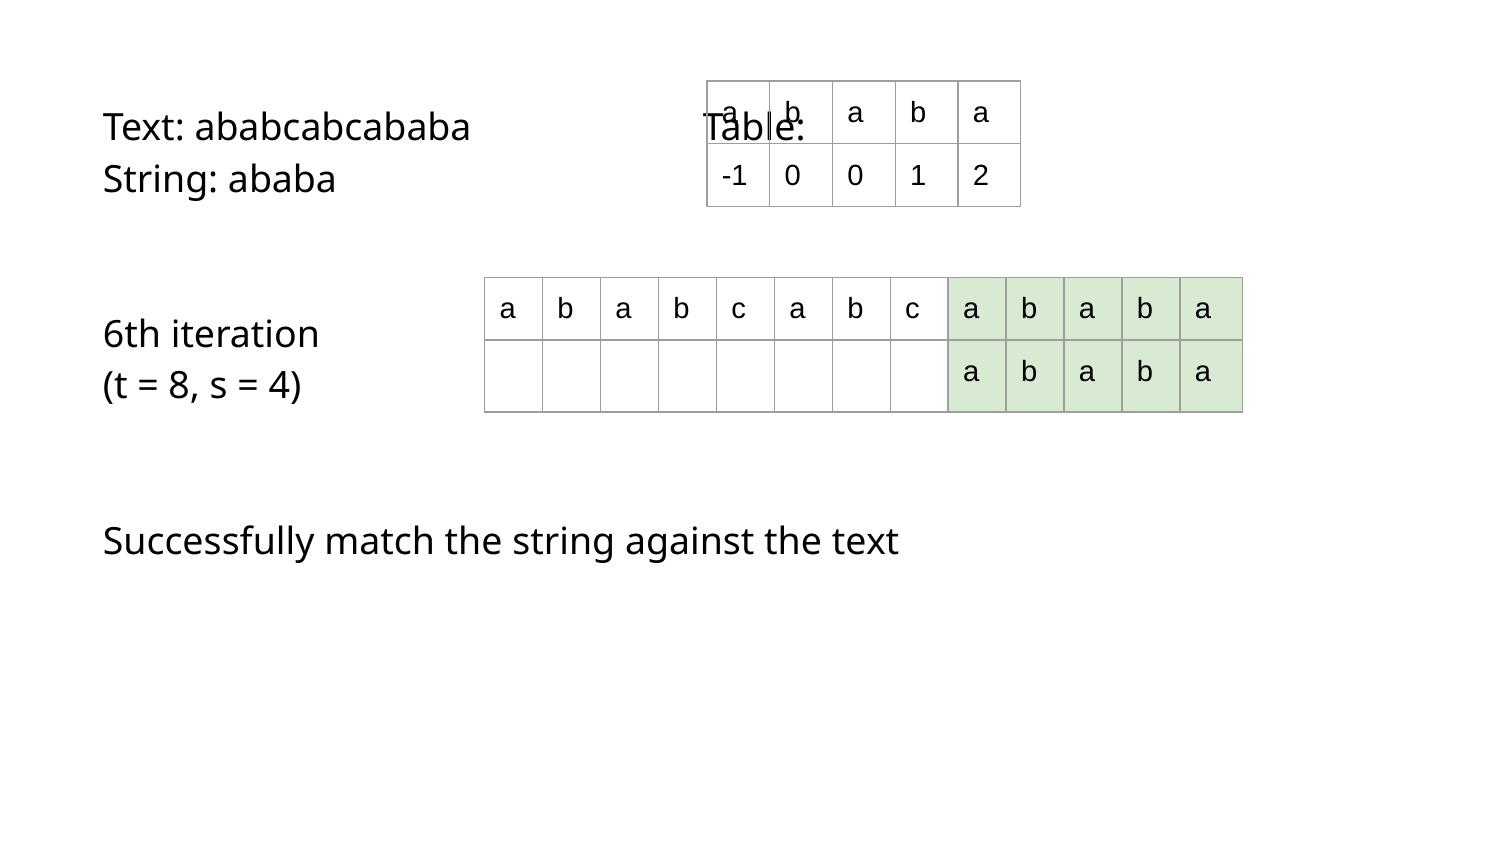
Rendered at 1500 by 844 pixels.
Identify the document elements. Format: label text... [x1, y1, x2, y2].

title Text: ababcabcababa Table: String: ababa 6th iteration (t = 8, s = 4) Successfully match the string against the text [87, 81, 1408, 746]
table_cell -1 [708, 144, 769, 206]
table_cell 2 [959, 144, 1020, 206]
table_cell [601, 341, 658, 411]
table_cell [543, 341, 600, 411]
table_cell a [949, 341, 1005, 411]
table_header b [659, 278, 716, 339]
table_cell [659, 341, 716, 411]
table_cell [717, 341, 774, 411]
table_header b [1123, 278, 1179, 339]
table_cell [891, 341, 947, 411]
table_cell b [1007, 341, 1063, 411]
table_cell 1 [896, 144, 957, 206]
table_header b [1007, 278, 1063, 339]
table_header a [601, 278, 658, 339]
table_header a [949, 278, 1005, 339]
table_header c [717, 278, 774, 339]
table_cell 0 [770, 144, 832, 206]
table_cell [833, 341, 890, 411]
table_header a [959, 82, 1020, 143]
table_header a [833, 82, 895, 143]
table_header b [896, 82, 957, 143]
table_header b [543, 278, 600, 339]
table_cell [485, 341, 542, 411]
table_header b [833, 278, 890, 339]
table_header b [770, 82, 832, 143]
table_cell 0 [833, 144, 895, 206]
table_header c [891, 278, 947, 339]
table_cell [775, 341, 832, 411]
table_header a [775, 278, 832, 339]
table_header a [1181, 278, 1242, 339]
table_cell a [1065, 341, 1121, 411]
table_cell a [1181, 341, 1242, 411]
table_cell b [1123, 341, 1179, 411]
table_header a [485, 278, 542, 339]
table_header a [708, 82, 769, 143]
table_header a [1065, 278, 1121, 339]
